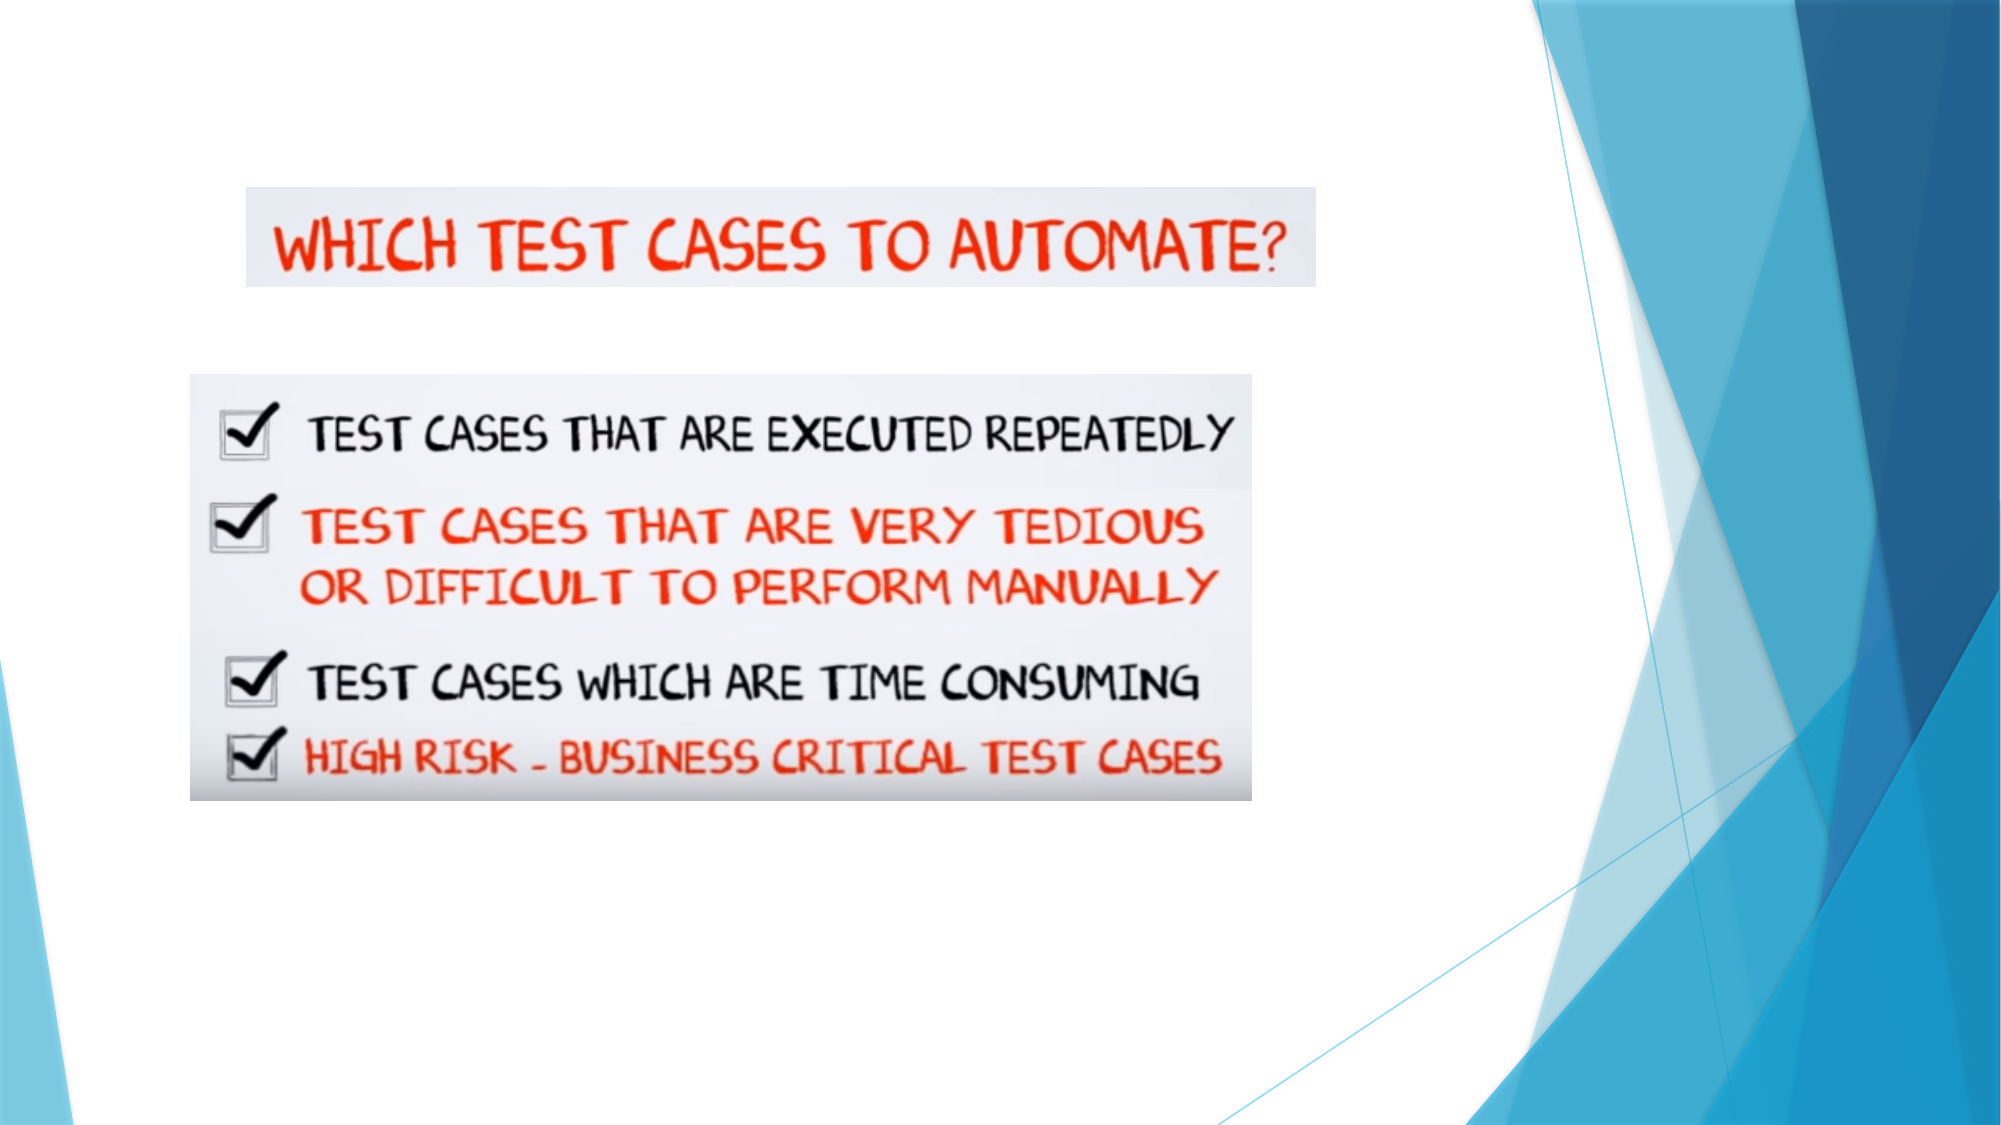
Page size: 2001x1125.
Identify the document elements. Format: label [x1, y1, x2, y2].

picture [245, 187, 1316, 287]
picture [189, 373, 1252, 802]
